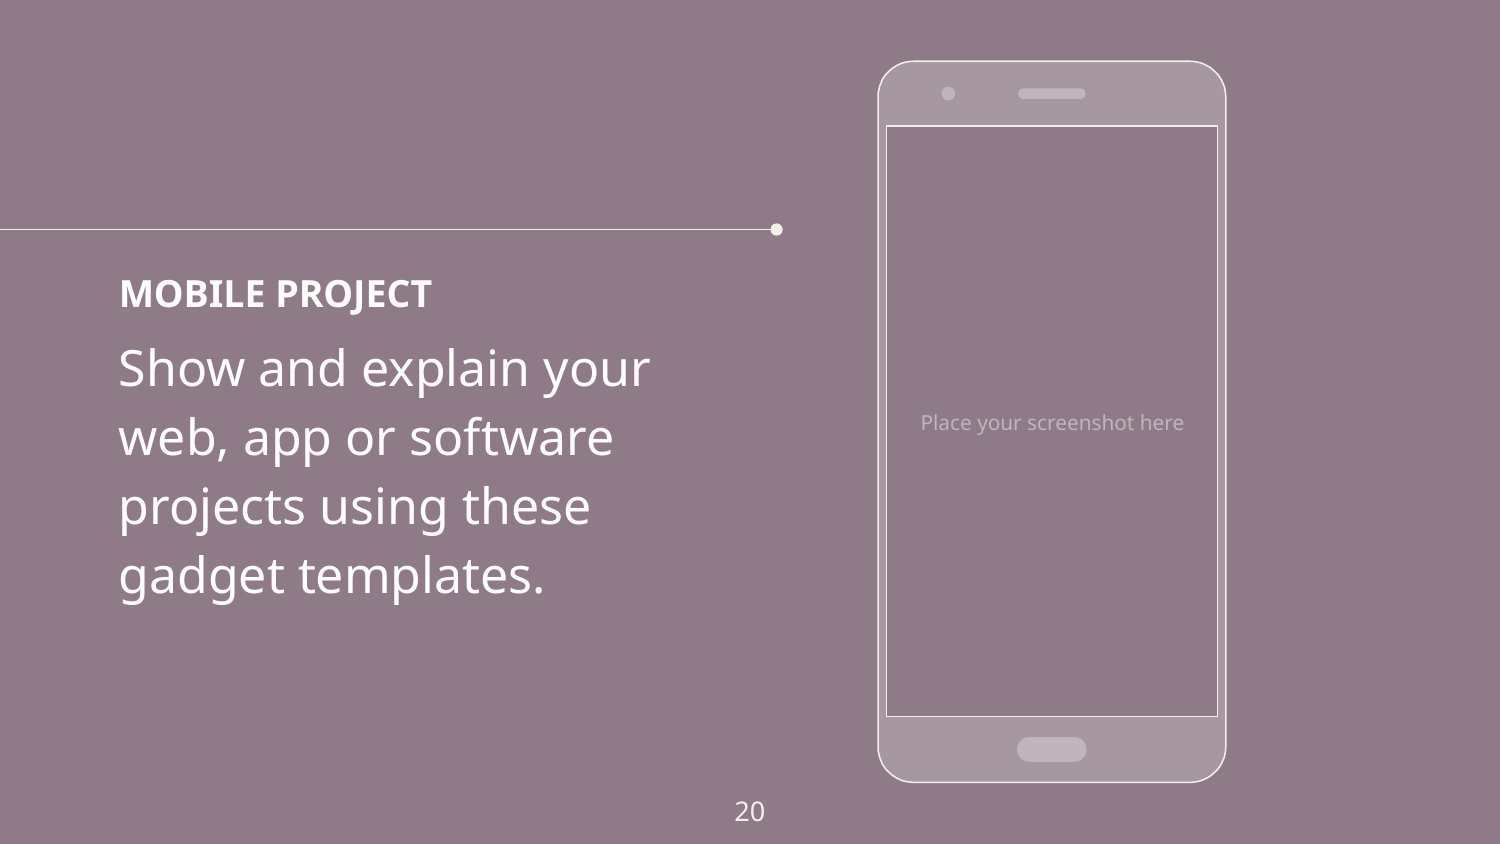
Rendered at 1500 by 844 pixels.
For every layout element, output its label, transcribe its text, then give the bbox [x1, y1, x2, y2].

list MOBILE PROJECT Show and explain your web, app or software projects using these gadget templates. [103, 248, 748, 598]
slide_number ‹#› [705, 779, 795, 844]
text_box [877, 60, 1227, 783]
